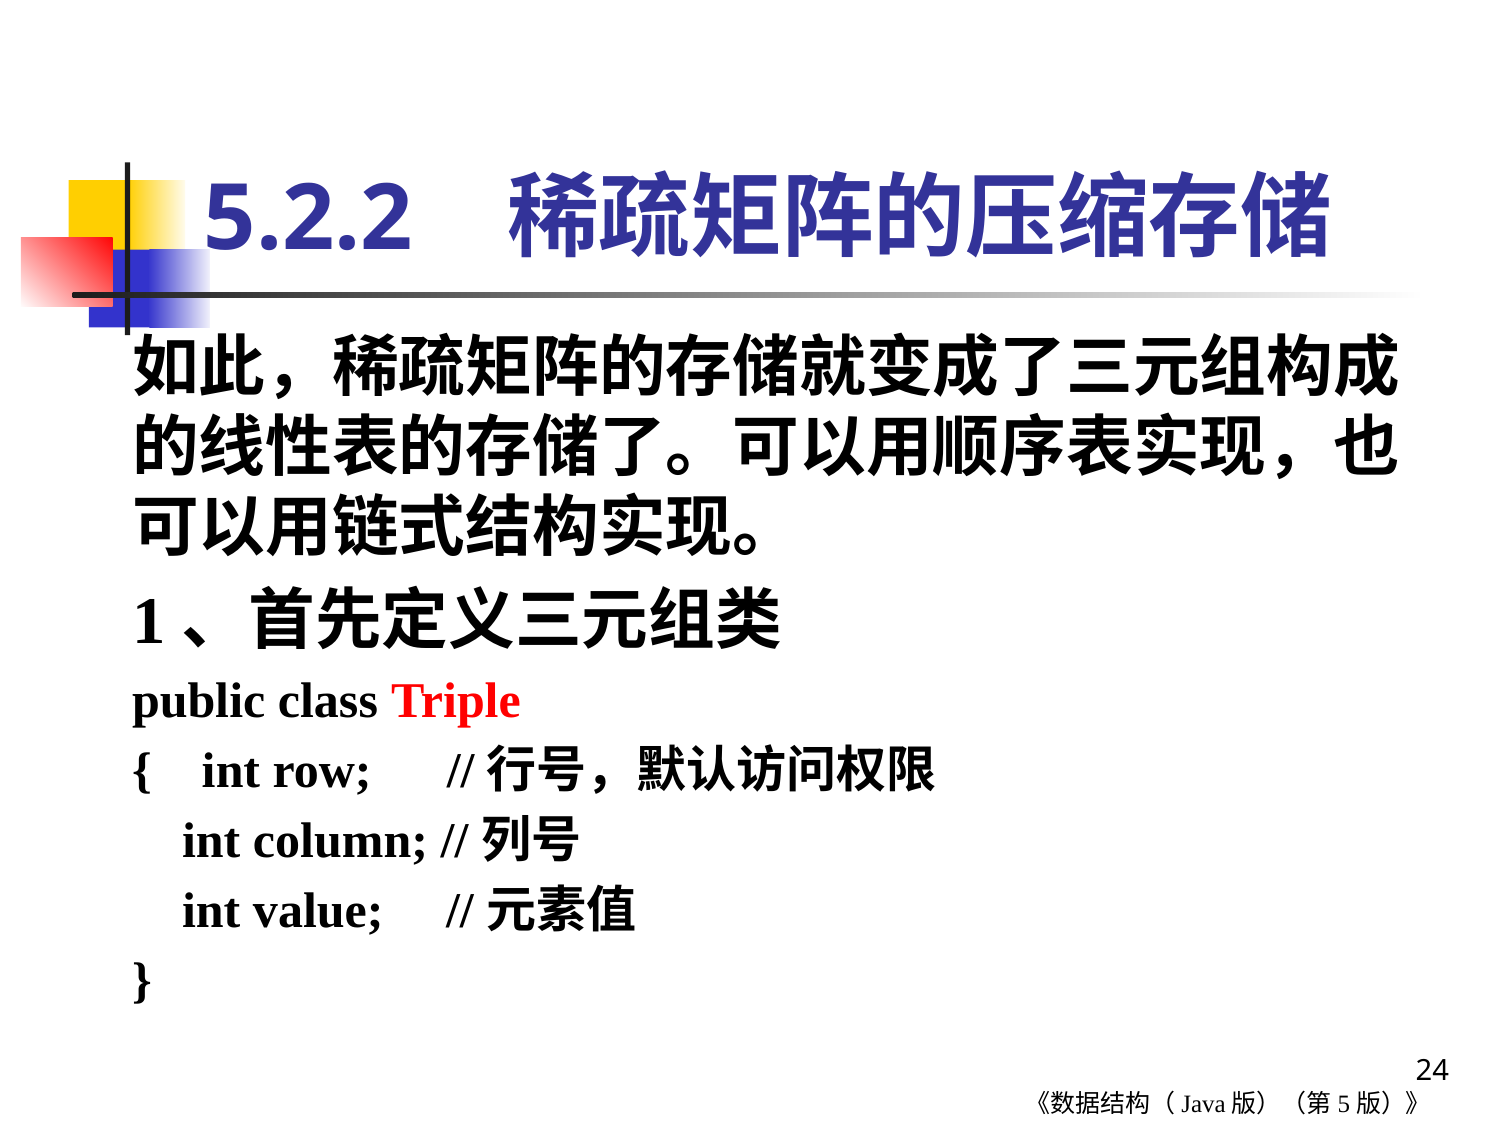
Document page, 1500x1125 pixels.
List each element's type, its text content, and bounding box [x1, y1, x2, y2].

list 如此，稀疏矩阵的存储就变成了三元组构成的线性表的存储了。可以用顺序表实现，也可以用链式结构实现。 1、首先定义三元组类 public class Triple { int row; //行号，默认访问权限 int column; //列号 int value; //元素值 } [117, 316, 1458, 1006]
title 5.2.2 稀疏矩阵的压缩存储 [188, 137, 1468, 275]
footer 《数据结构（Java版）（第5版）》 [956, 1089, 1500, 1125]
slide_number 24 [1151, 1022, 1465, 1089]
